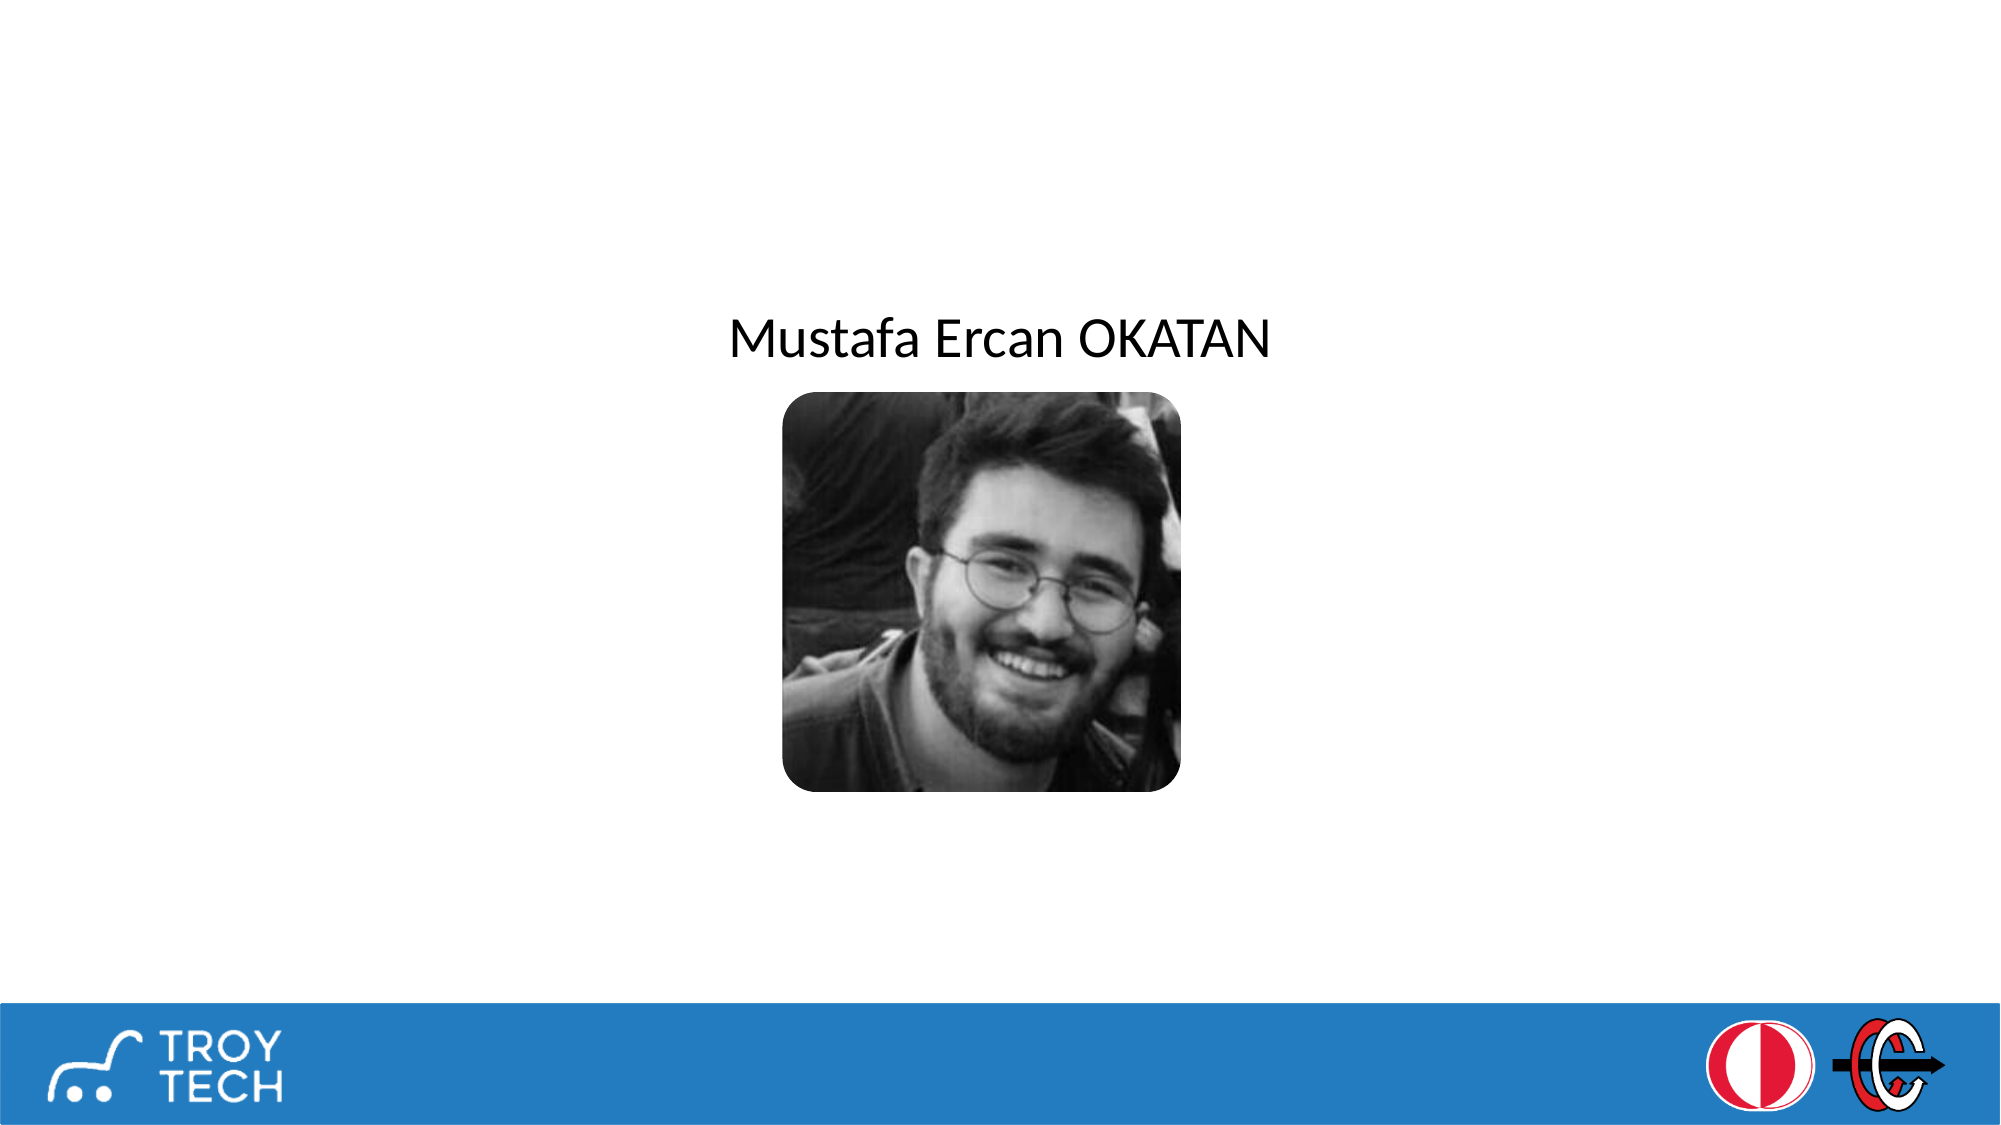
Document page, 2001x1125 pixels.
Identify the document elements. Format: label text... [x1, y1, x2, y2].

list Mustafa Ercan OKATAN [137, 299, 1863, 1003]
picture [0, 1003, 2000, 1125]
picture [782, 392, 1181, 793]
